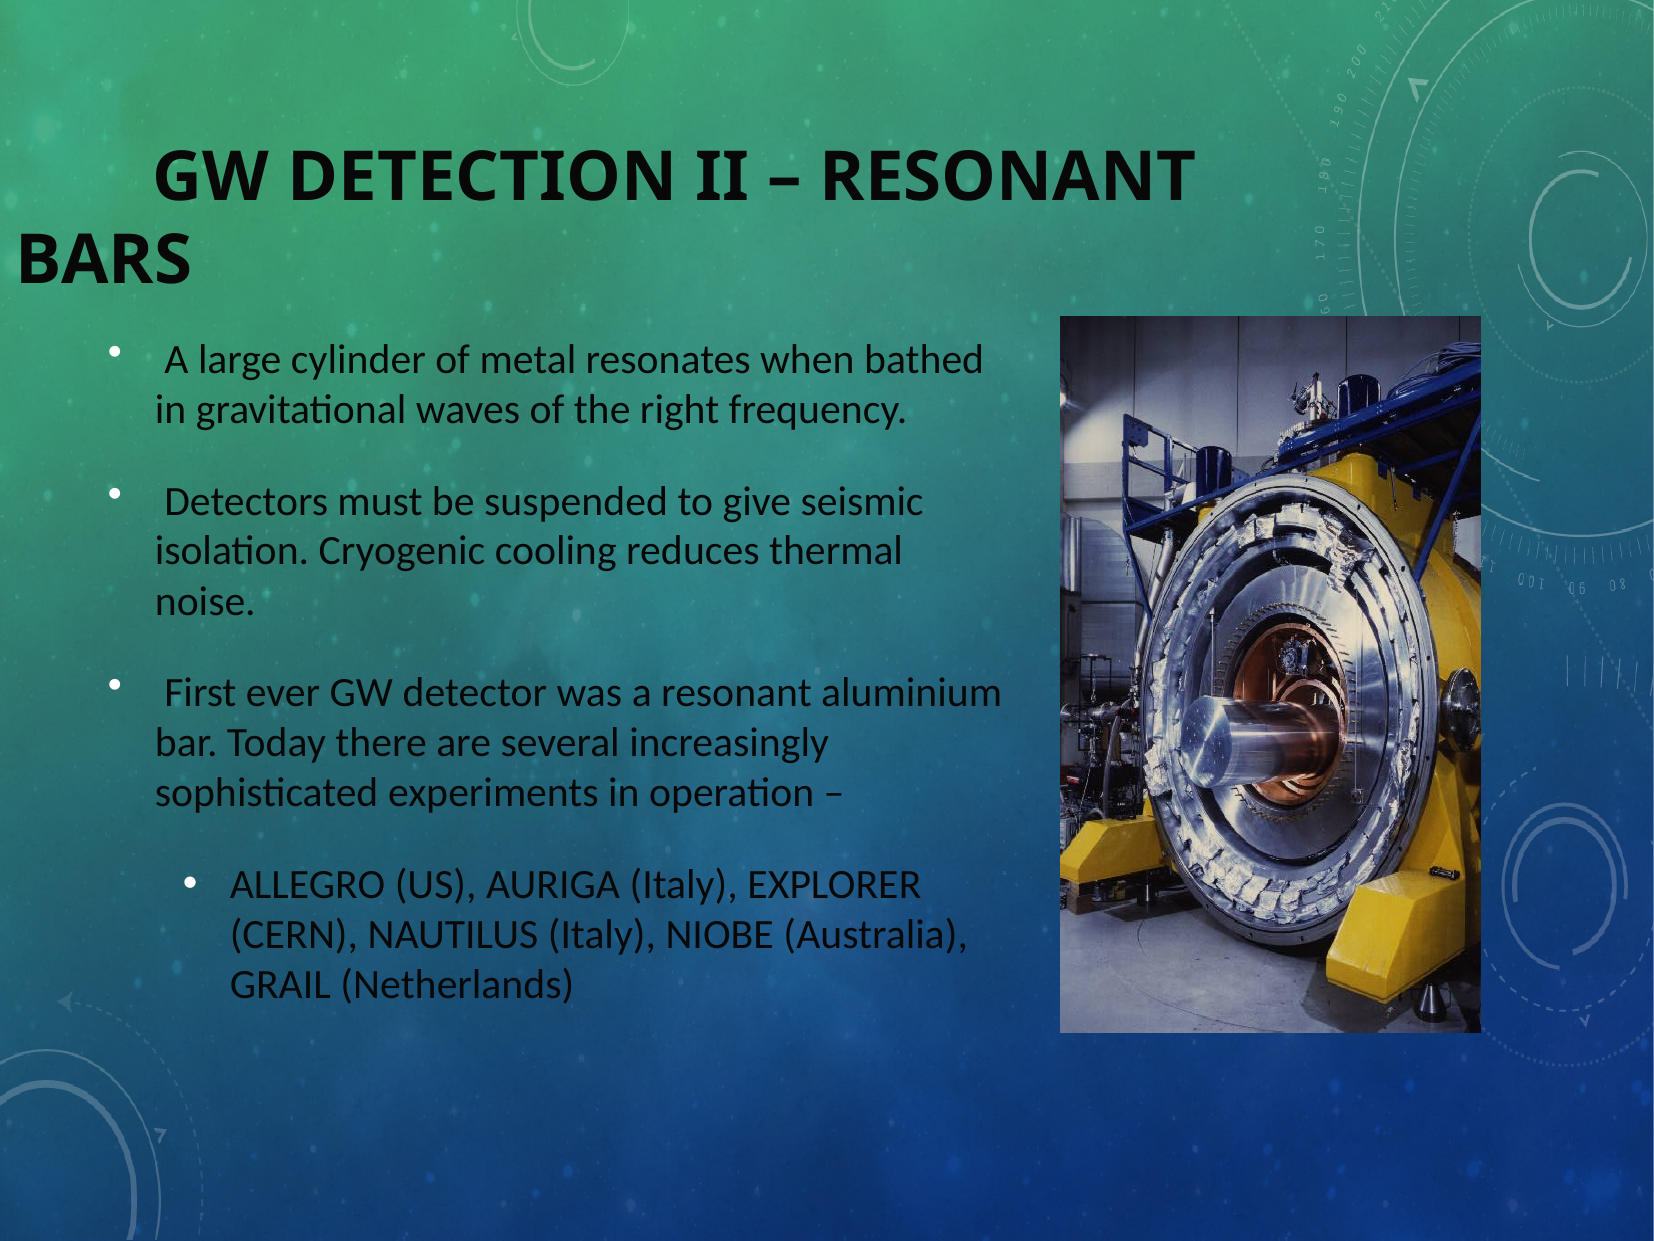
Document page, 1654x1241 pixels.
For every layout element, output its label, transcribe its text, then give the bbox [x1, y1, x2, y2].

list A large cylinder of metal resonates when bathed in gravitational waves of the right frequency. Detectors must be suspended to give seismic isolation. Cryogenic cooling reduces thermal noise. First ever GW detector was a resonant aluminium bar. Today there are several increasingly sophisticated experiments in operation – ALLEGRO (US), AURIGA (Italy), EXPLORER (CERN), NAUTILUS (Italy), NIOBE (Australia), GRAIL (Netherlands) [92, 241, 1022, 1168]
title GW Detection II – Resonant Bars [0, 123, 1375, 388]
picture [0, 0, 1654, 1241]
